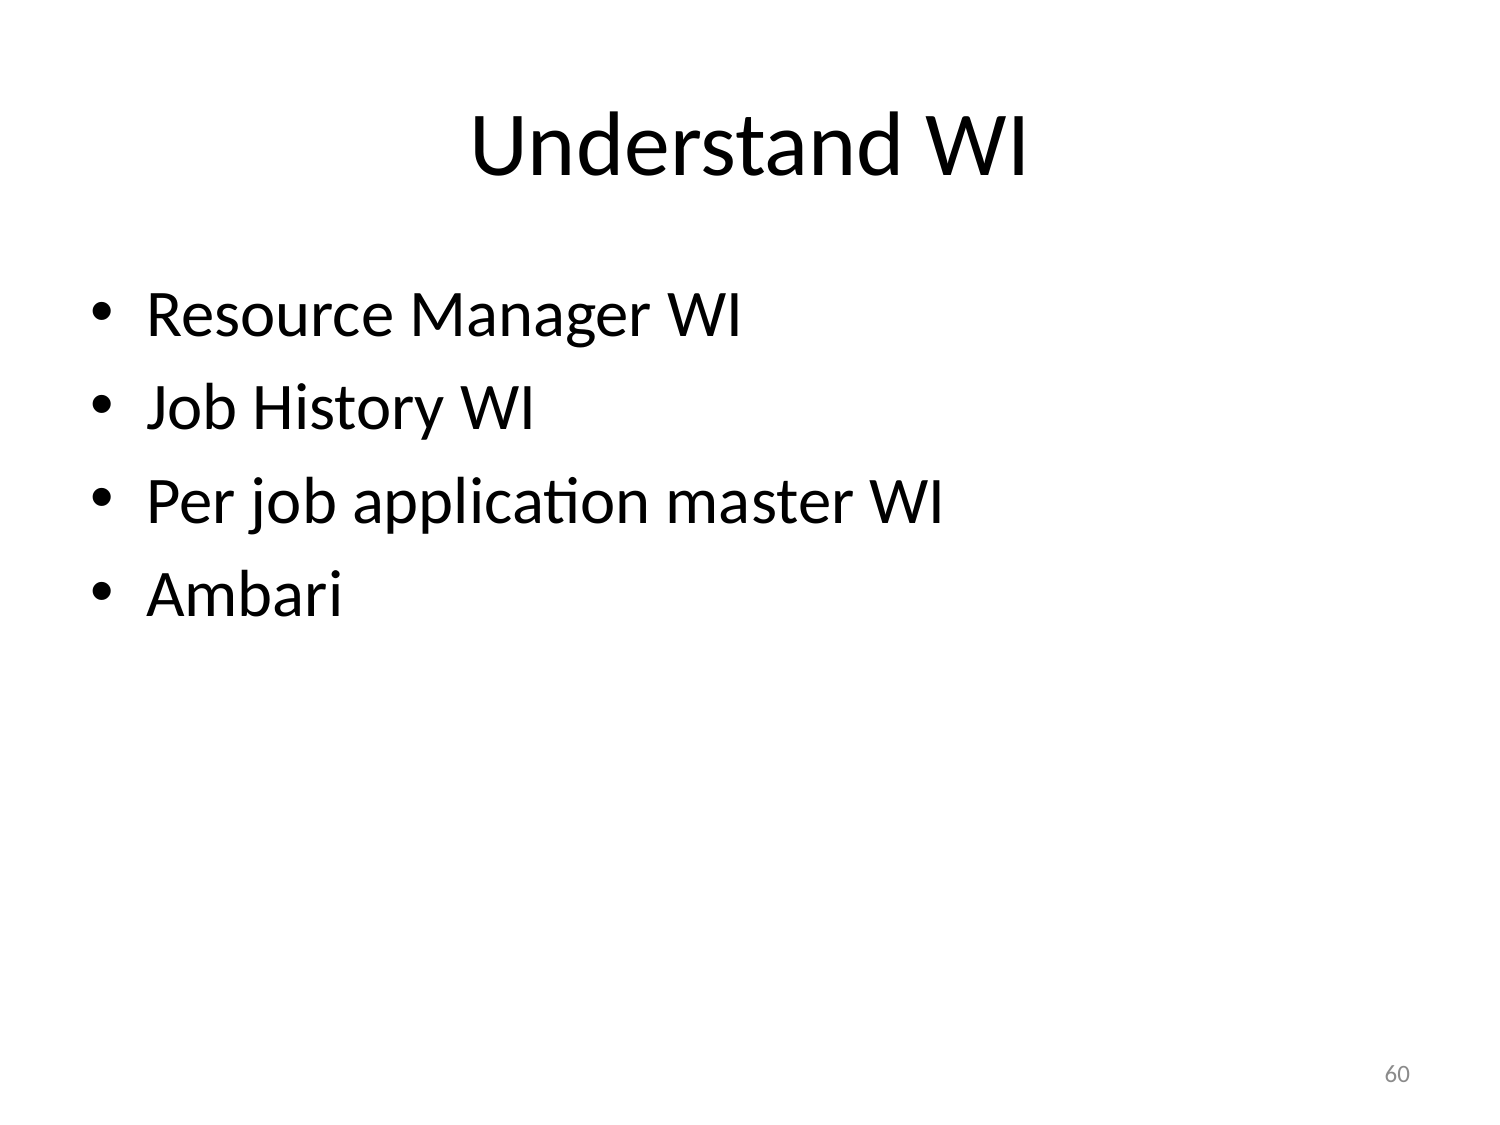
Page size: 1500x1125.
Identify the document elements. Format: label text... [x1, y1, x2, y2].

slide_number 60 [1074, 1042, 1425, 1103]
title Understand WI [75, 45, 1425, 233]
list Resource Manager WI Job History WI Per job application master WI Ambari [75, 262, 1425, 1005]
